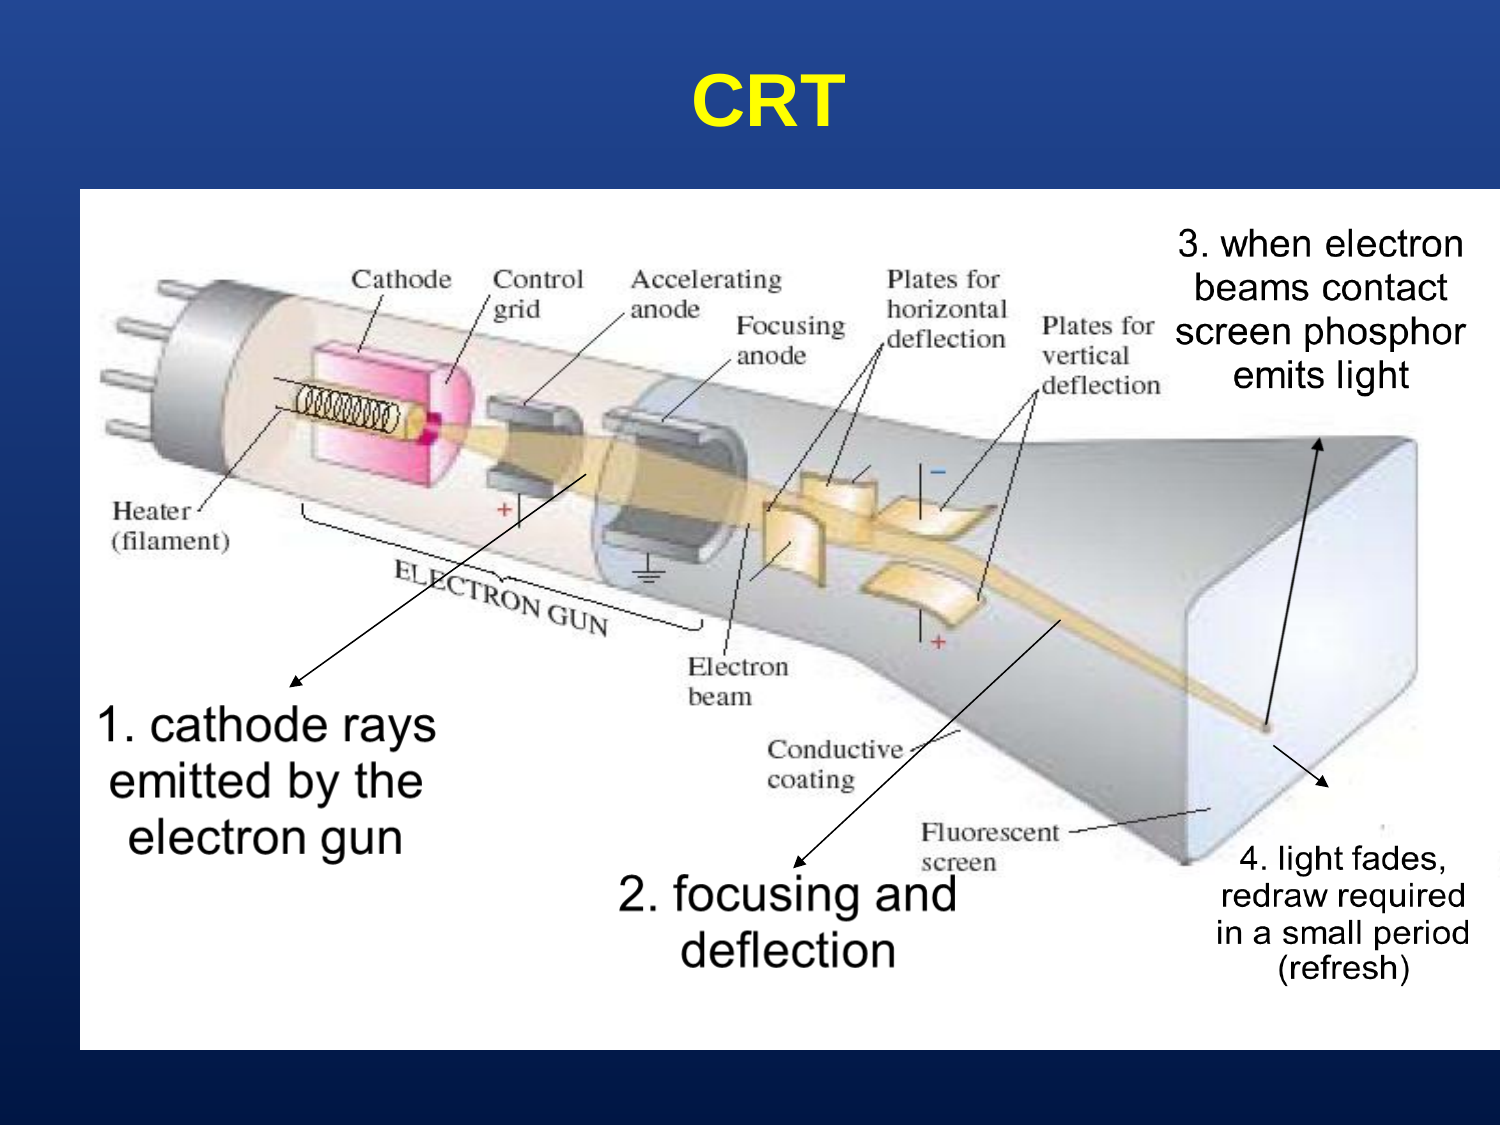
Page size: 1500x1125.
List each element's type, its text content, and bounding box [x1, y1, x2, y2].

picture [63, 678, 482, 897]
picture [587, 847, 1002, 1010]
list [80, 189, 1500, 1051]
picture [1194, 827, 1500, 1011]
picture [1165, 479, 1420, 664]
title CRT [150, 2, 1388, 188]
picture [1150, 207, 1500, 421]
